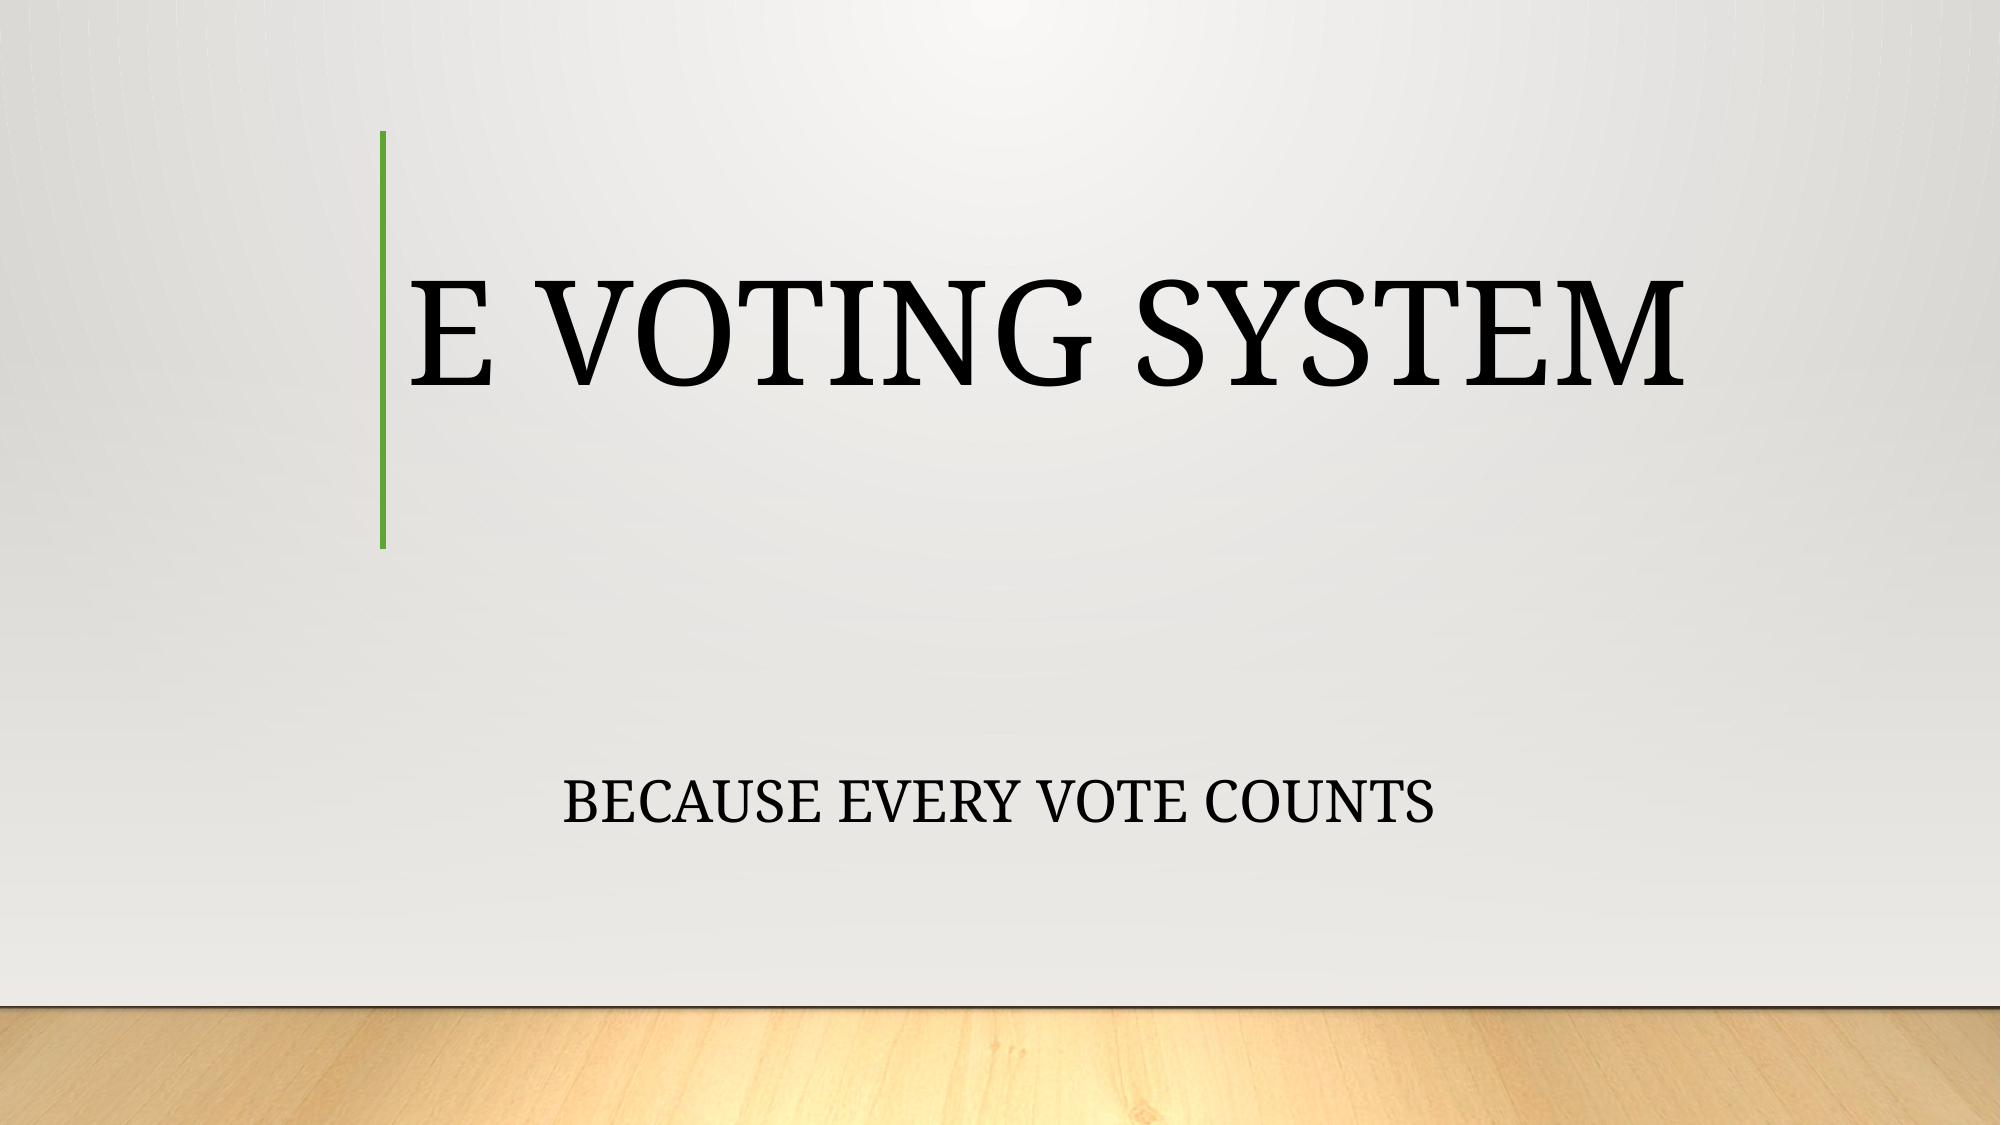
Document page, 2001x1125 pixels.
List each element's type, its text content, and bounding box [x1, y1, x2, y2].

title E VOTING SYSTEM [391, 0, 1797, 417]
picture [0, 1006, 2000, 1125]
subtitle BECAUSE EVERY VOTE COUNTS [297, 735, 1703, 897]
